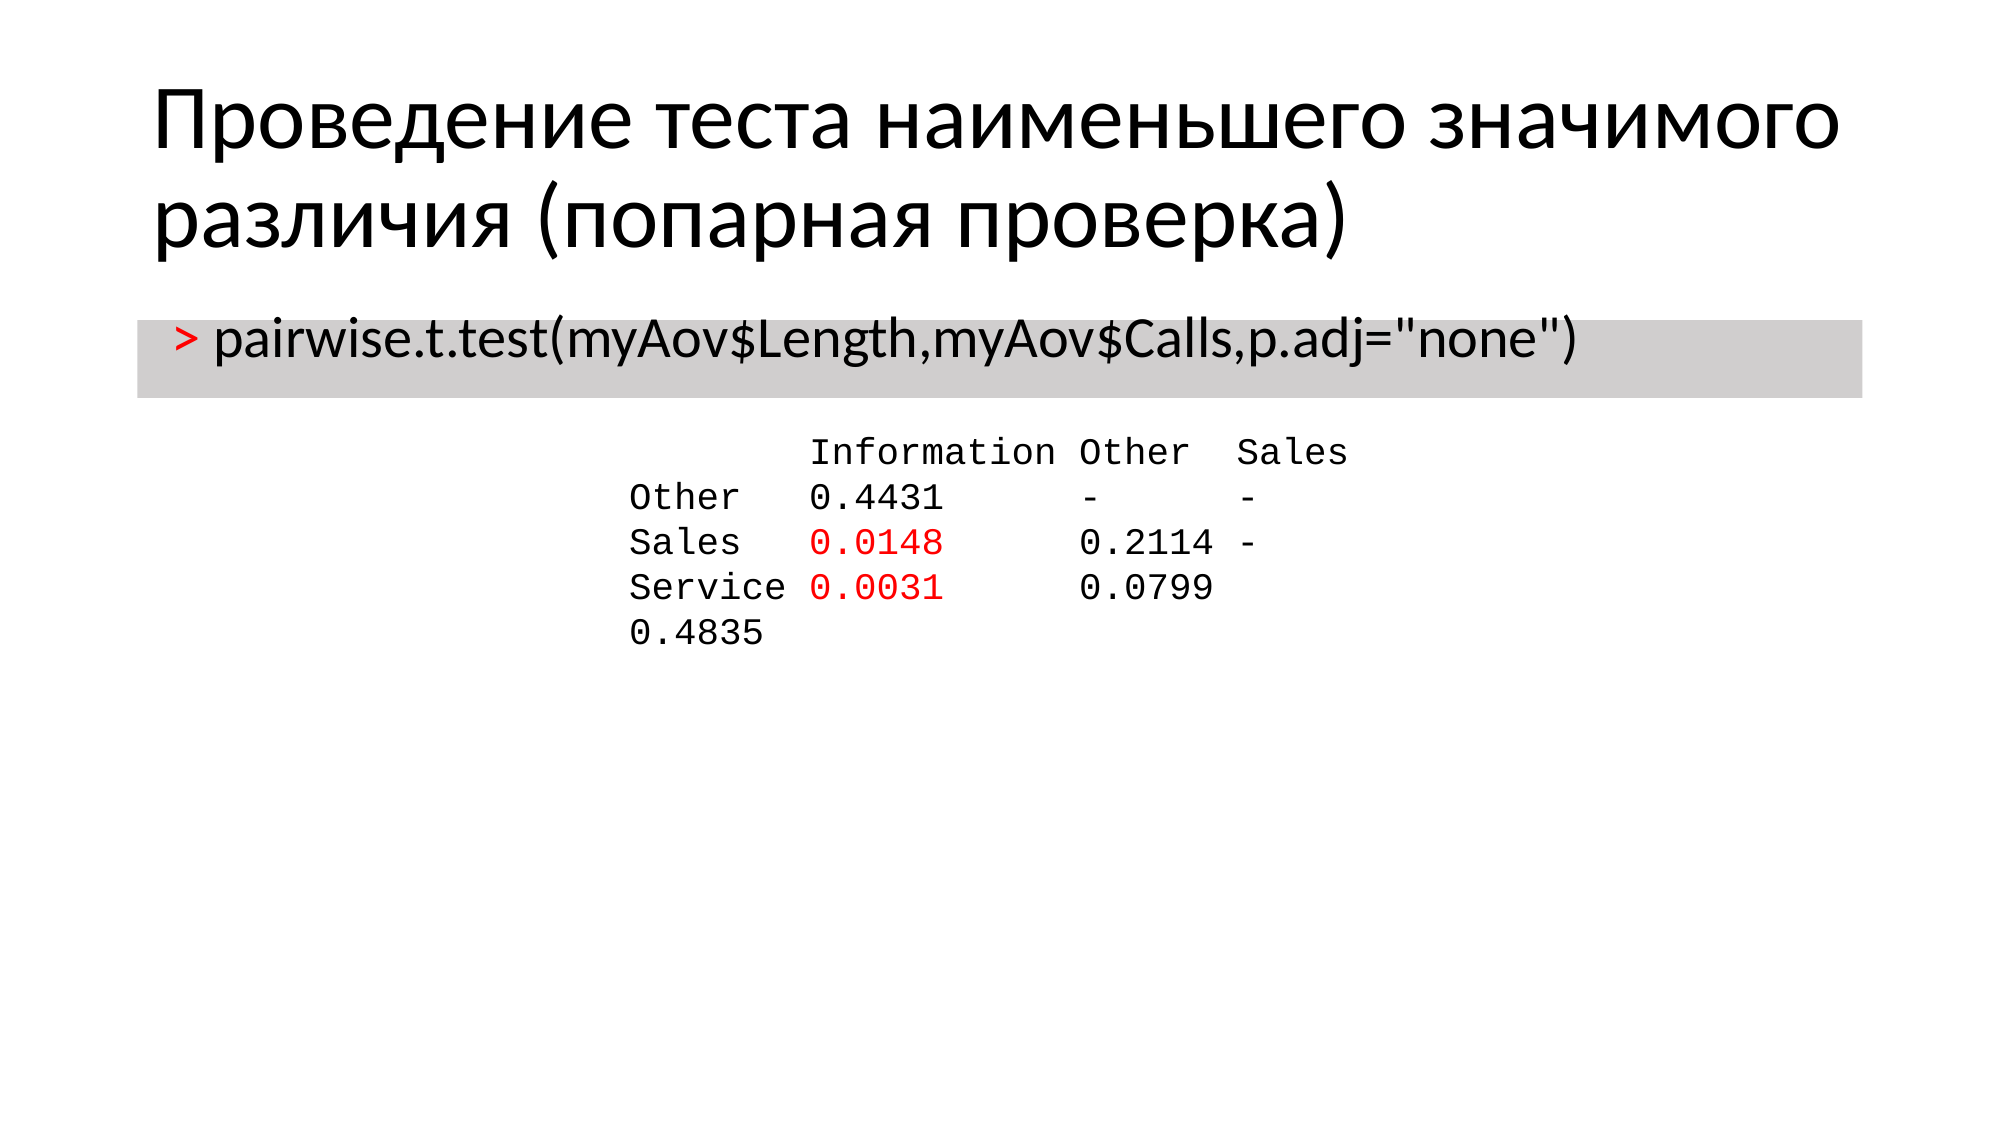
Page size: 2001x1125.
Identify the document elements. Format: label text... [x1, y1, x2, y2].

text_box Information Other Sales Other 0.4431 - - Sales 0.0148 0.2114 - Service 0.0031 0.0799 0.4835 [614, 420, 1386, 660]
list > pairwise.t.test(myAov$Length,myAov$Calls,p.adj="none") [137, 299, 1863, 1014]
title Проведение теста наименьшего значимого различия (попарная проверка) [137, 59, 1863, 278]
